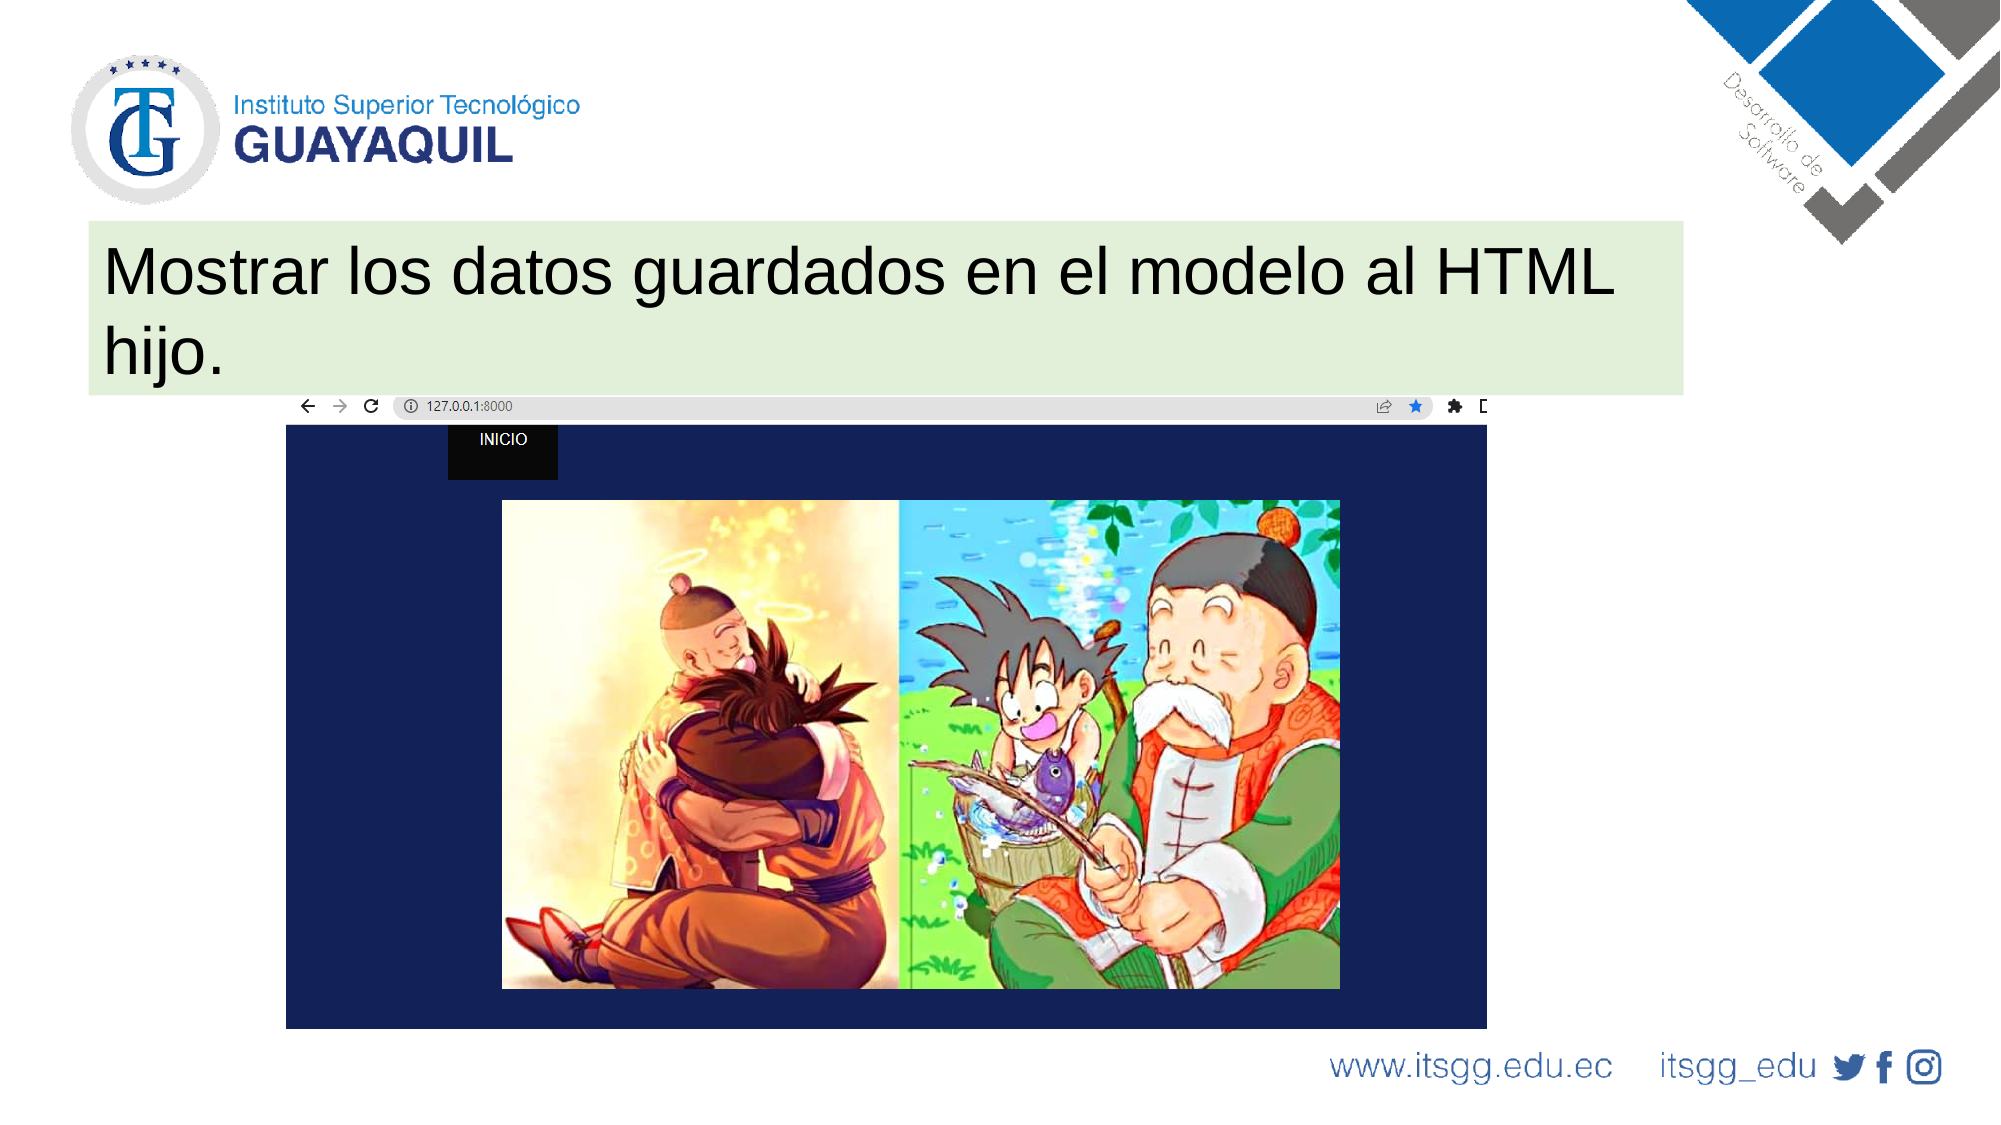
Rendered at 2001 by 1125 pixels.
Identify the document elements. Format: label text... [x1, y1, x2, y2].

picture [0, 0, 2000, 1125]
text_box Mostrar los datos guardados en el modelo al HTML hijo. [88, 220, 1684, 396]
